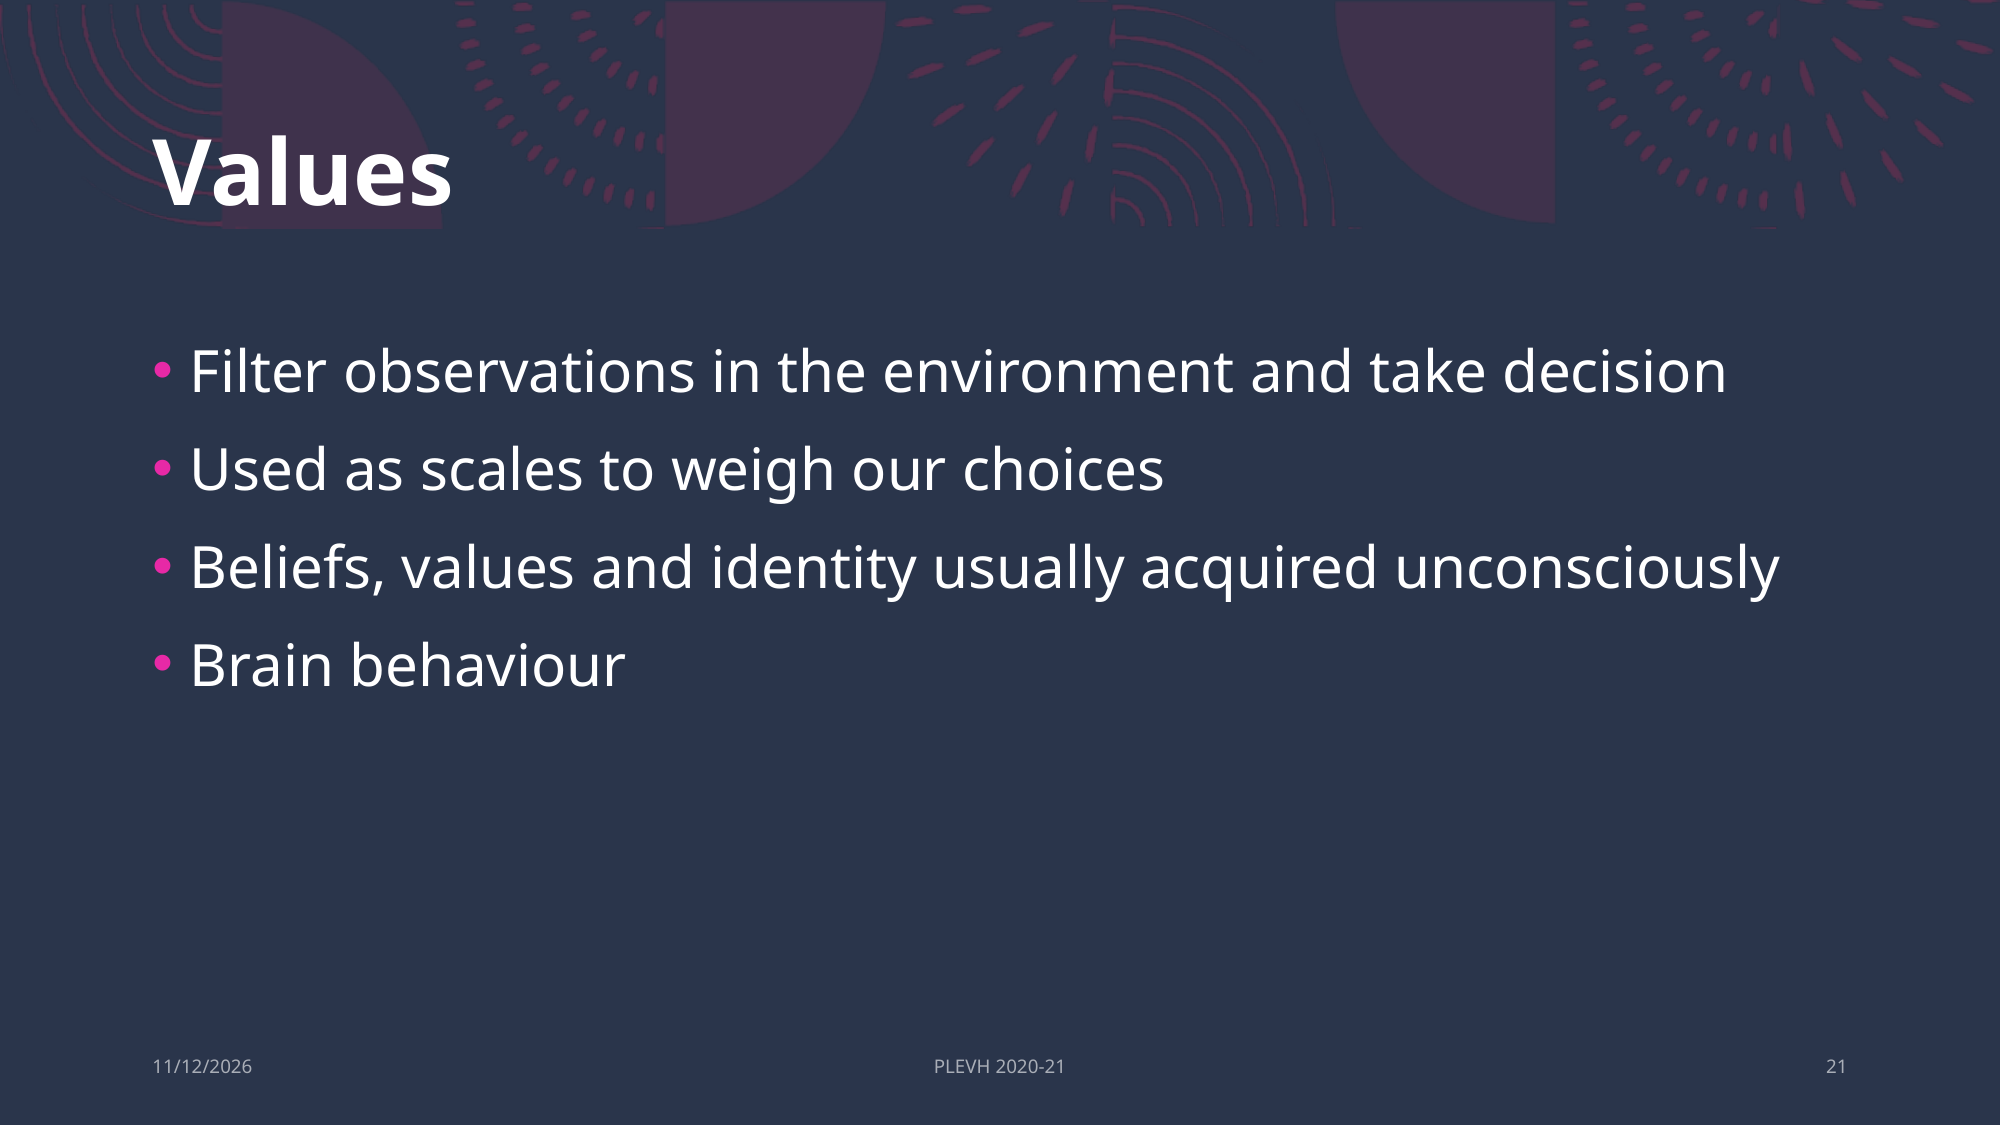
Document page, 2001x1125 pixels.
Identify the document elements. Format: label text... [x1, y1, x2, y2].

footer PLEVH 2020-21 [662, 1037, 1338, 1098]
list Filter observations in the environment and take decision Used as scales to weigh our choices Beliefs, values and identity usually acquired unconsciously Brain behaviour [137, 319, 1863, 1009]
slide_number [137, 1037, 588, 1098]
slide_number 21 [1412, 1037, 1863, 1098]
title Values [137, 60, 1863, 278]
